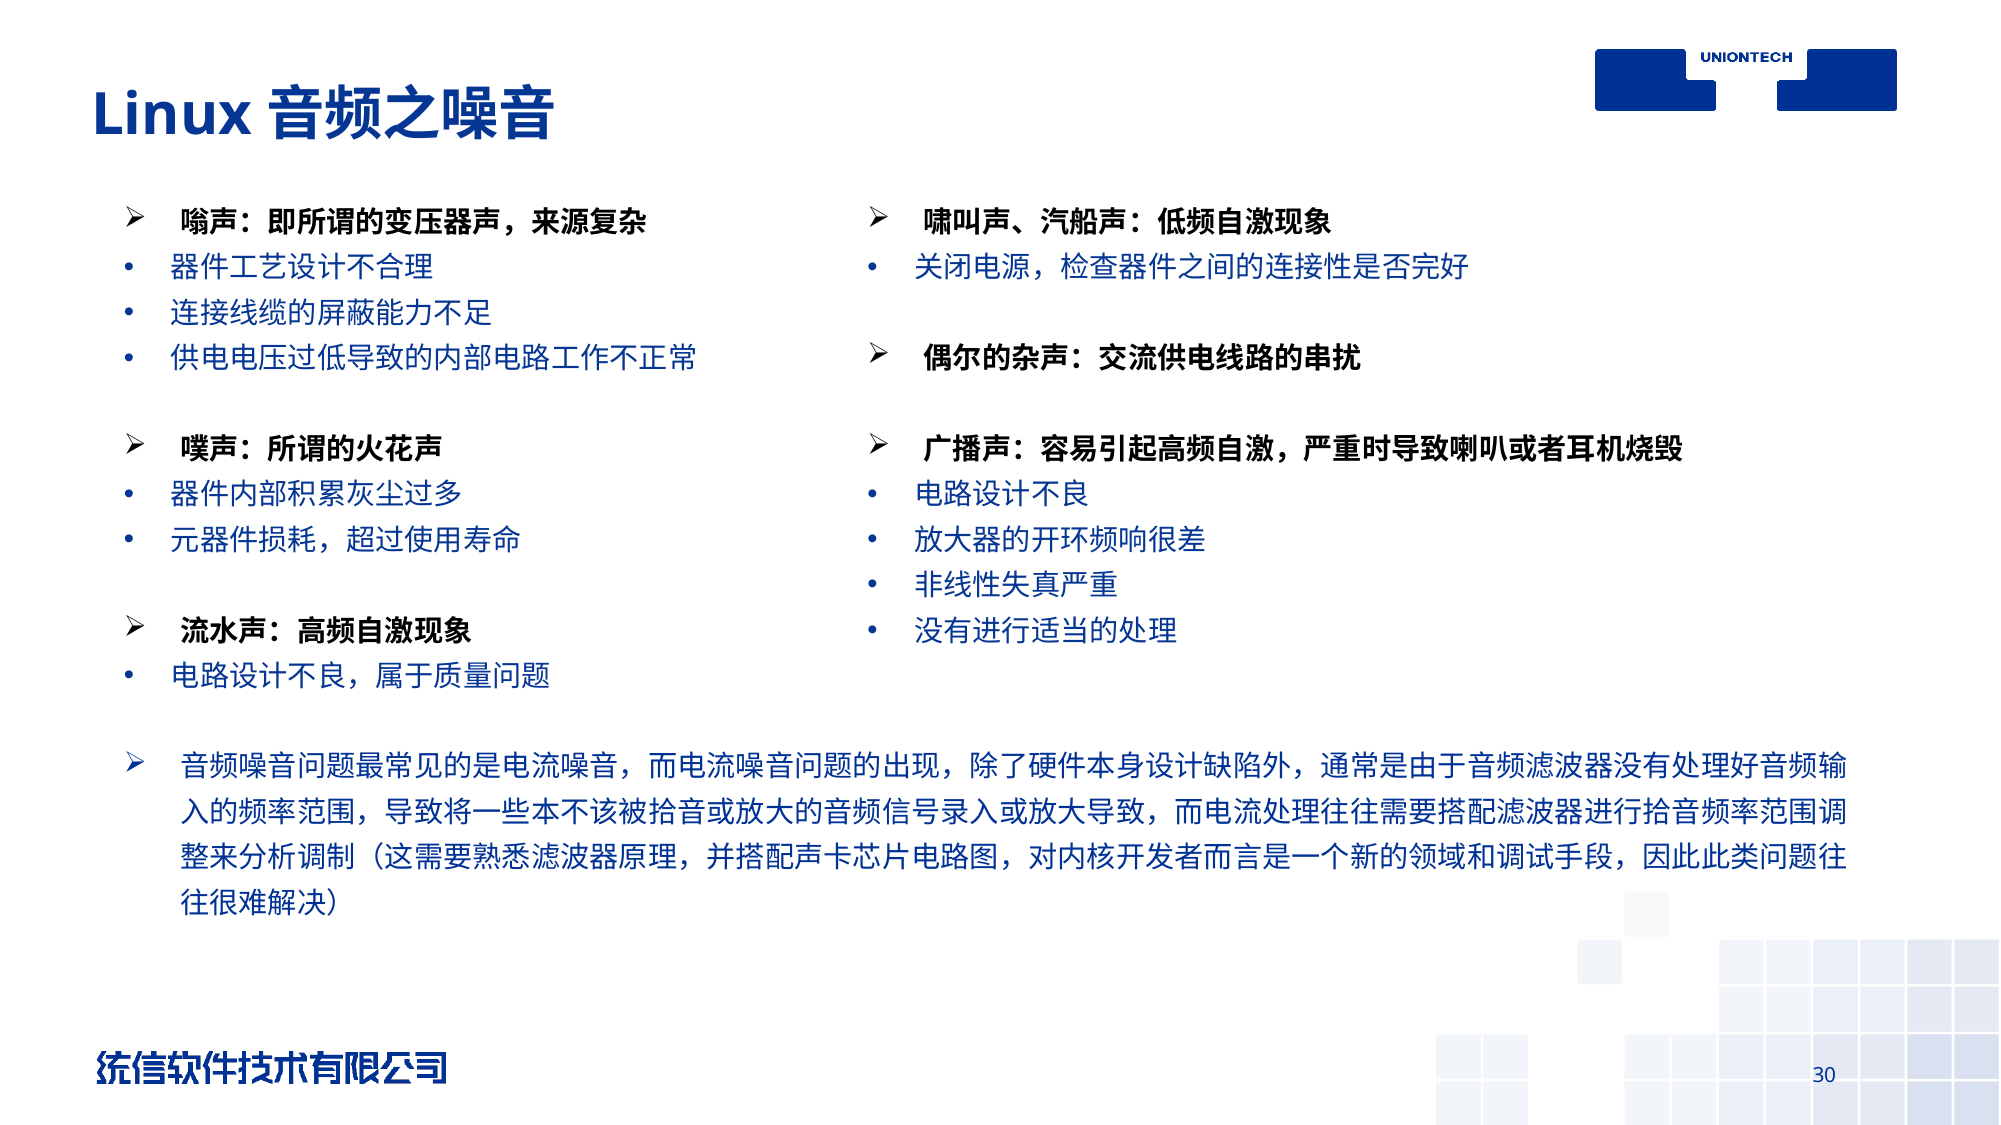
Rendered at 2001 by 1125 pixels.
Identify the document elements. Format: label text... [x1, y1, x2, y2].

picture [96, 1051, 446, 1084]
picture [1436, 892, 2000, 1125]
picture [1595, 49, 1897, 111]
text_box 啸叫声、汽船声：低频自激现象 关闭电源，检查器件之间的连接性是否完好 偶尔的杂声：交流供电线路的串扰 广播声：容易引起高频自激，严重时导致喇叭或者耳机烧毁 电路设计不良 放大器的开环频响很差 非线性失真严重 没有进行适当的处理 [852, 185, 1722, 655]
text_box 音频噪音问题最常见的是电流噪音，而电流噪音问题的出现，除了硬件本身设计缺陷外，通常是由于音频滤波器没有处理好音频输入的频率范围，导致将一些本不该被拾音或放大的音频信号录入或放大导致，而电流处理往往需要搭配滤波器进行拾音频率范围调整来分析调制（这需要熟悉滤波器原理，并搭配声卡芯片电路图，对内核开发者而言是一个新的领域和调试手段，因此此类问题往往很难解决） [109, 729, 1888, 927]
text_box 嗡声：即所谓的变压器声，来源复杂 器件工艺设计不合理 连接线缆的屏蔽能力不足 供电电压过低导致的内部电路工作不正常 噗声：所谓的火花声 器件内部积累灰尘过多 元器件损耗，超过使用寿命 流水声：高频自激现象 电路设计不良，属于质量问题 [109, 185, 823, 700]
title Linux音频之噪音 [76, 83, 1239, 148]
